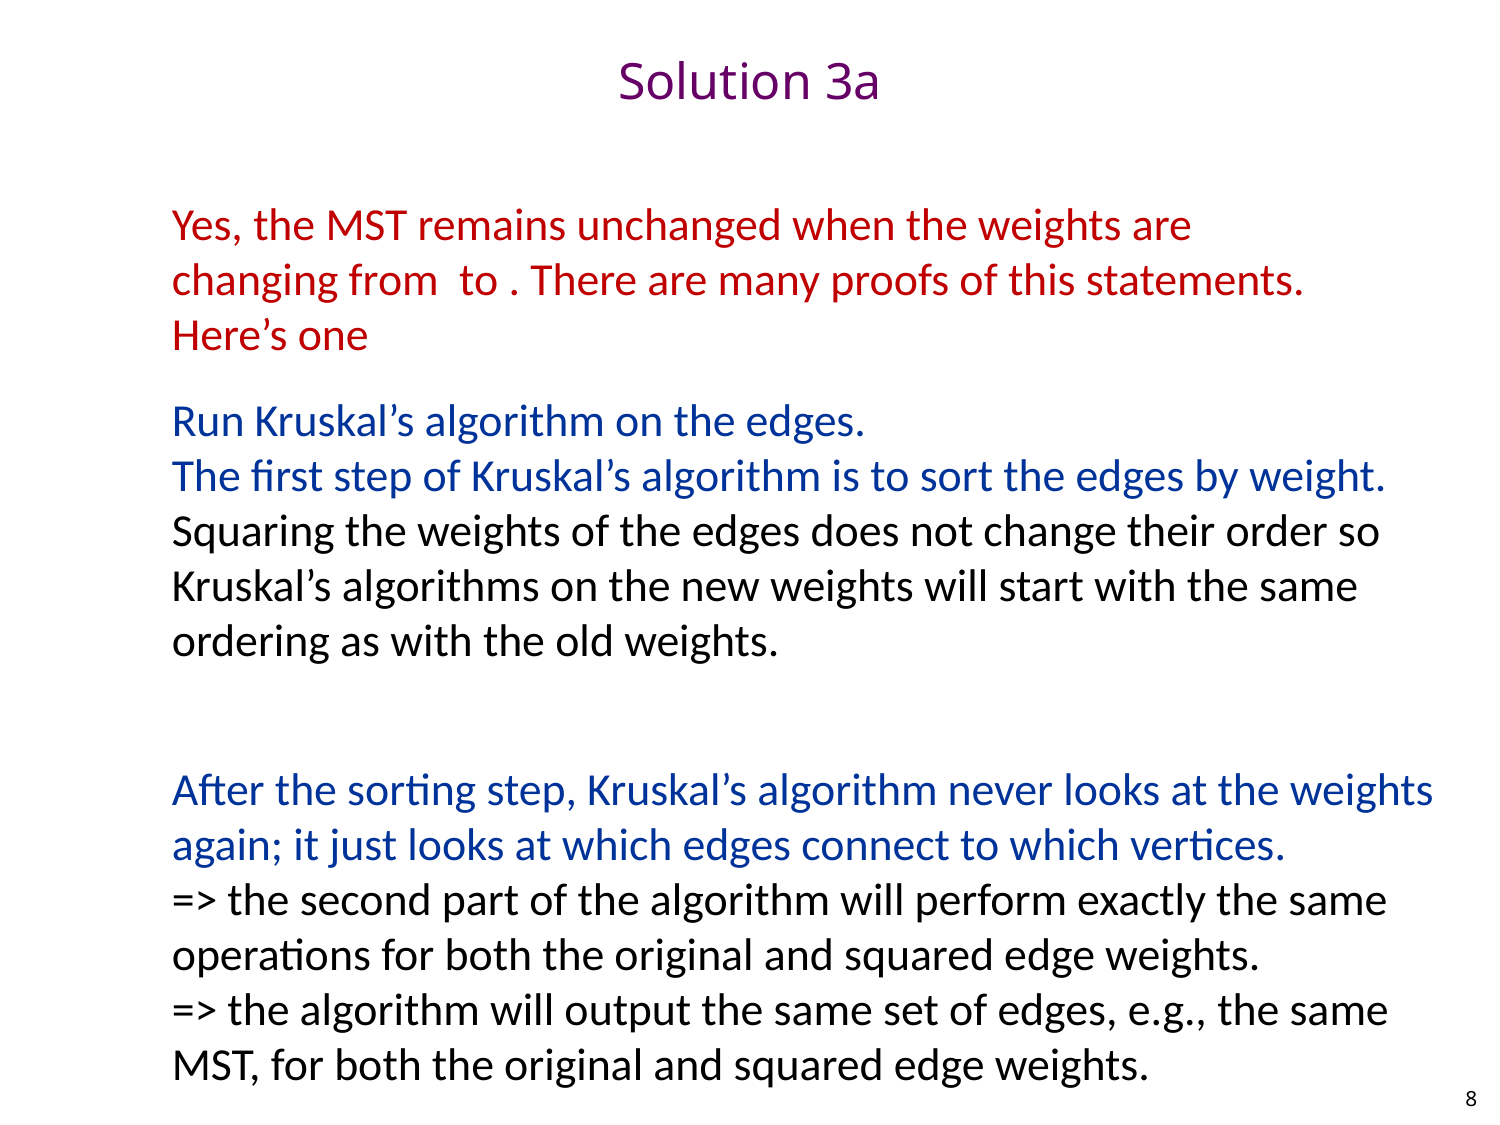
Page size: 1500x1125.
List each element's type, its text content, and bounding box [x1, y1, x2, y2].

text_box Run Kruskal’s algorithm on the edges. The first step of Kruskal’s algorithm is to sort the edges by weight. Squaring the weights of the edges does not change their order so Kruskal’s algorithms on the new weights will start with the same ordering as with the old weights. [156, 382, 1448, 678]
title Solution 3a [0, 50, 1500, 125]
text_box After the sorting step, Kruskal’s algorithm never looks at the weights again; it just looks at which edges connect to which vertices. => the second part of the algorithm will perform exactly the same operations for both the original and squared edge weights. => the algorithm will output the same set of edges, e.g., the same MST, for both the original and squared edge weights. [156, 752, 1471, 1109]
slide_number 8 [1179, 1081, 1493, 1119]
